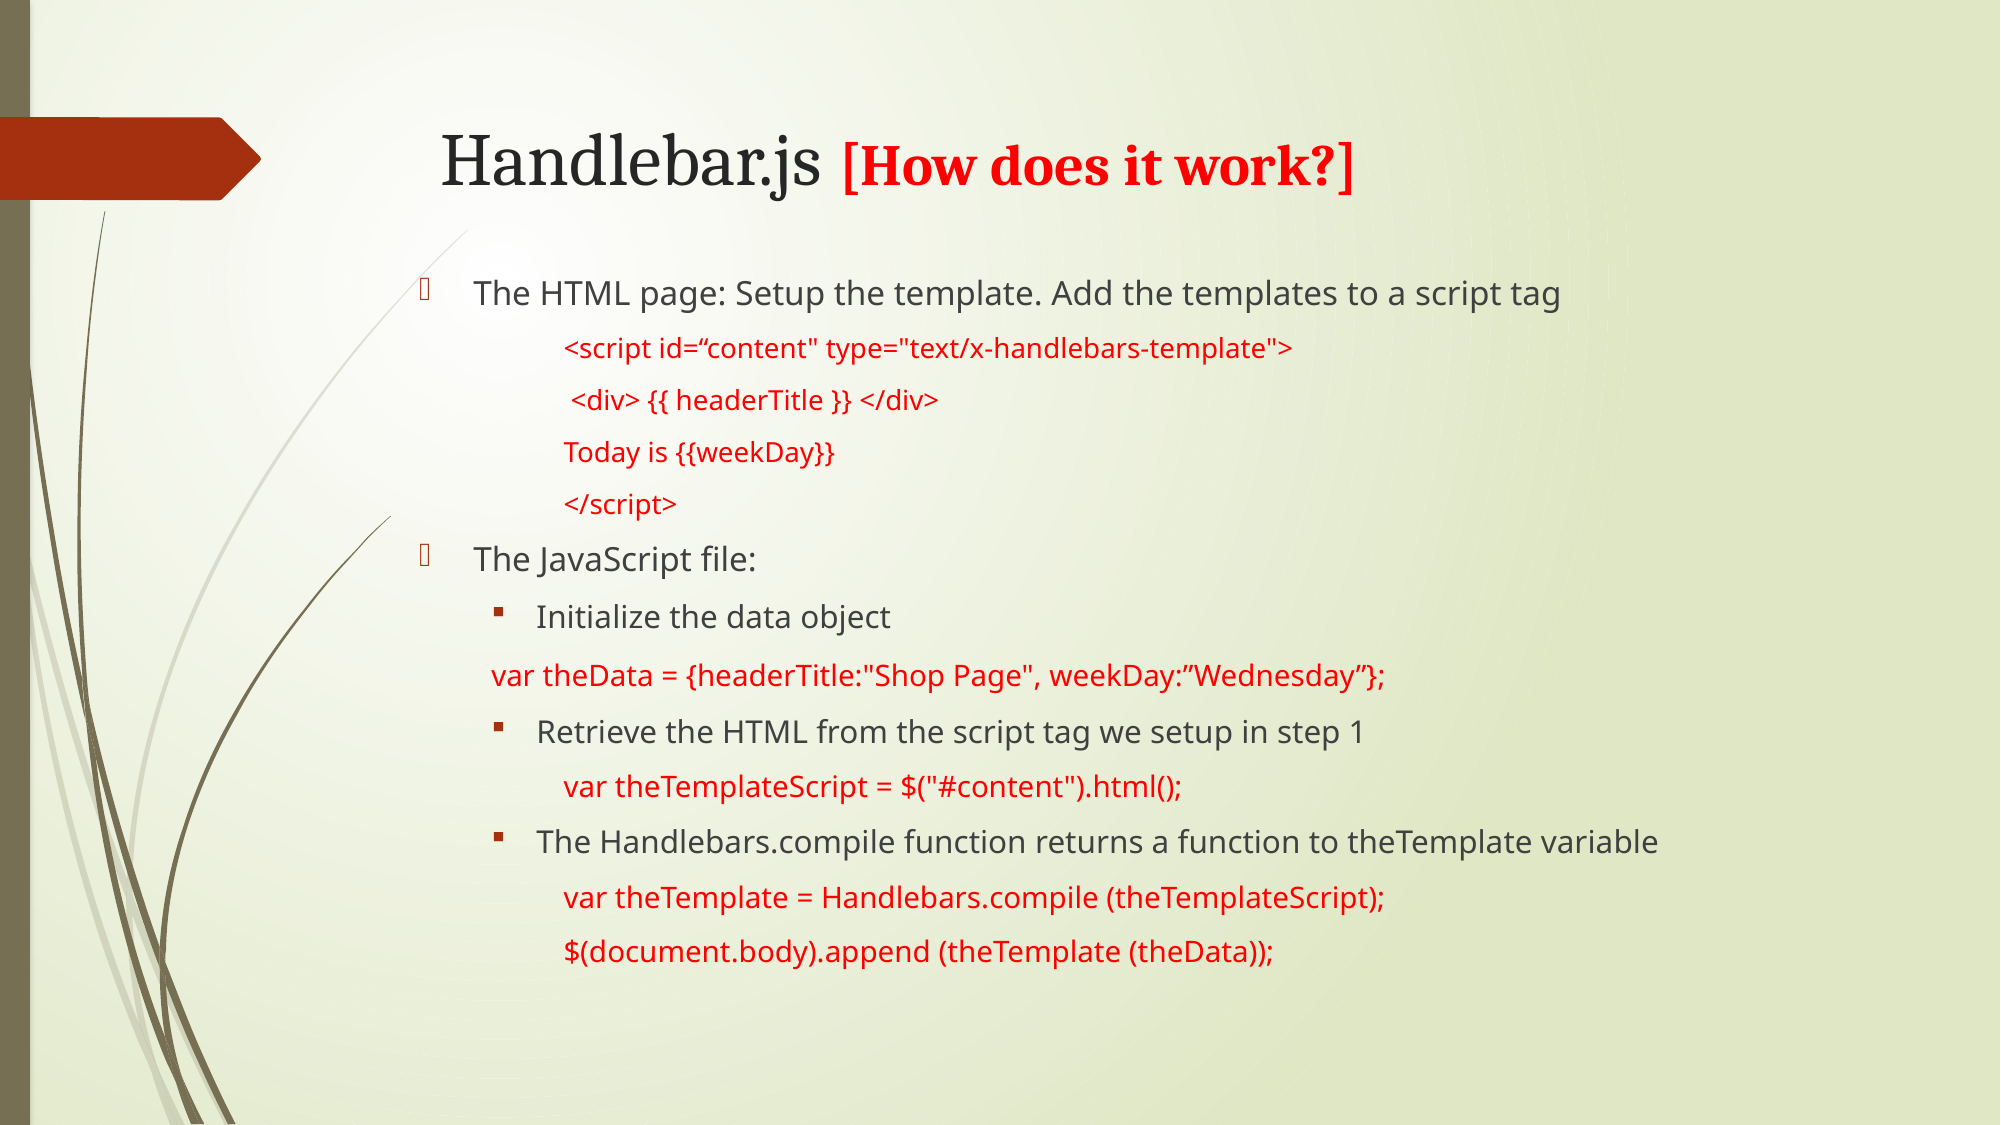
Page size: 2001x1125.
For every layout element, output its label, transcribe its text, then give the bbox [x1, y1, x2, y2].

list The HTML page: Setup the template. Add the templates to a script tag <script id=“content" type="text/x-handlebars-template">​ <div> {{ headerTitle }} </div>​ Today is {{weekDay}} ​</script> The JavaScript file: Initialize the data object var theData = {headerTitle:"Shop Page", weekDay:”Wednesday”}; Retrieve the HTML from the script tag we setup in step 1 var theTemplateScript = $("#content").html(); The Handlebars.compile function returns a function to theTemplate variable​ var theTemplate = Handlebars.compile (theTemplateScript); $(document.body).append (theTemplate (theData)); [404, 264, 1784, 979]
title Handlebar.js [How does it work?] [425, 102, 1888, 313]
